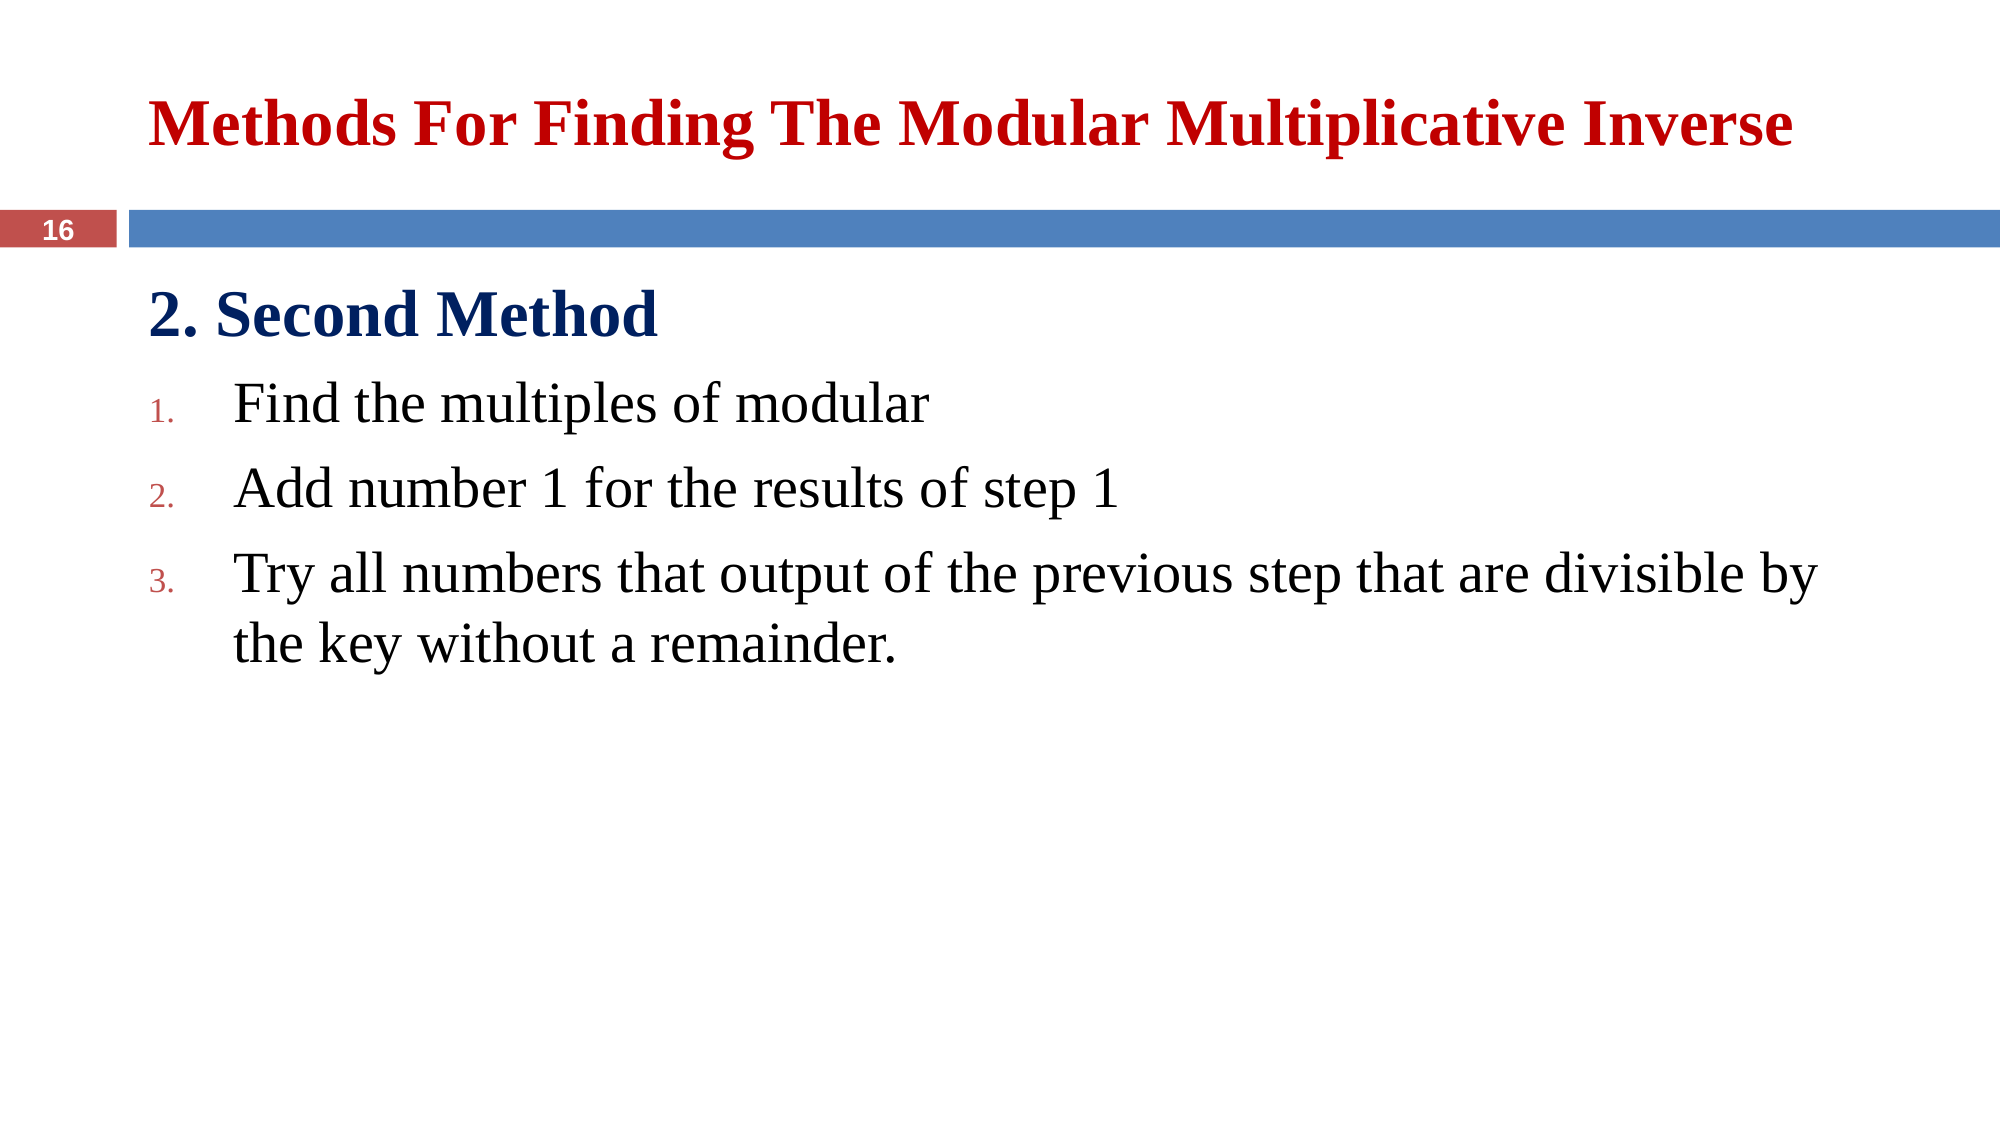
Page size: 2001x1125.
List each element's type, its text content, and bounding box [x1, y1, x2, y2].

title Methods For Finding The Modular Multiplicative Inverse [133, 37, 1918, 200]
slide_number 16 [0, 208, 117, 249]
list 2. Second Method Find the multiples of modular Add number 1 for the results of step 1 Try all numbers that output of the previous step that are divisible by the key without a remainder. [133, 262, 1918, 1000]
